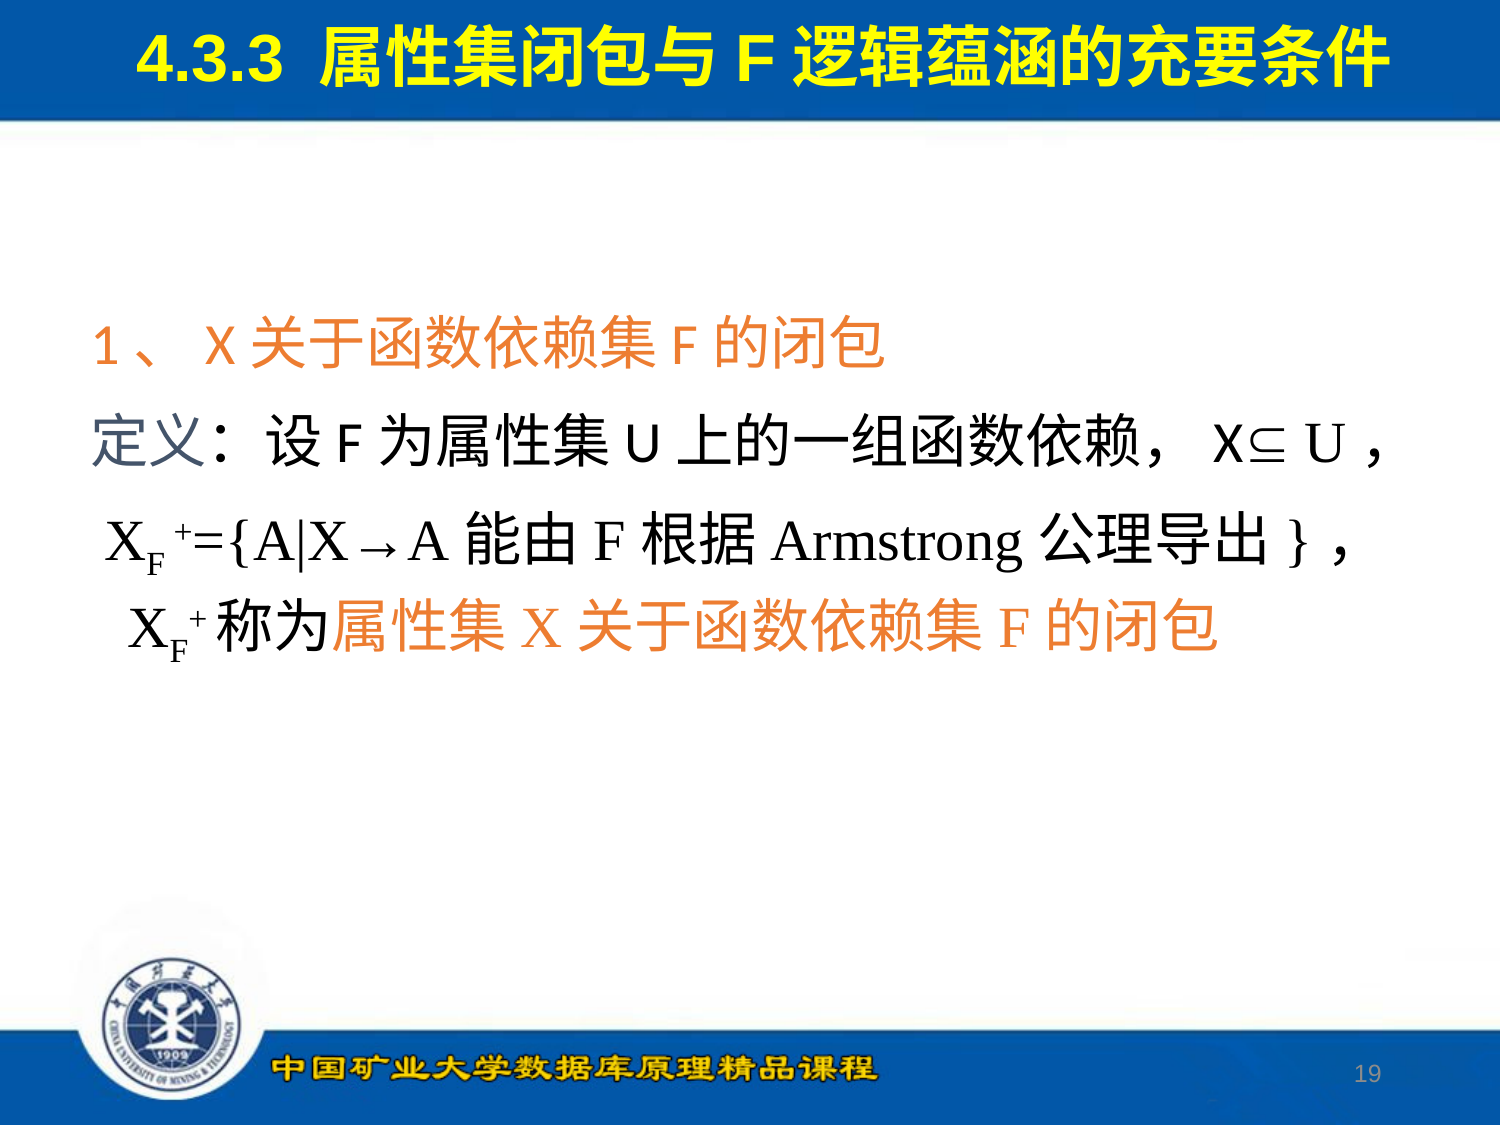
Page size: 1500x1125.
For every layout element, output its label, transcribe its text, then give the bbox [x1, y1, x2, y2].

text_box 4.3.3 属性集闭包与F逻辑蕴涵的充要条件 [121, 7, 1408, 102]
slide_number 19 [1059, 1042, 1397, 1103]
list 1、X关于函数依赖集F的闭包 定义：设F为属性集U上的一组函数依赖，X U， XF +={A|X→A能由F根据Armstrong公理导出}，XF+称为属性集X关于函数依赖集F的闭包 [75, 291, 1438, 844]
picture [0, 0, 1500, 1125]
